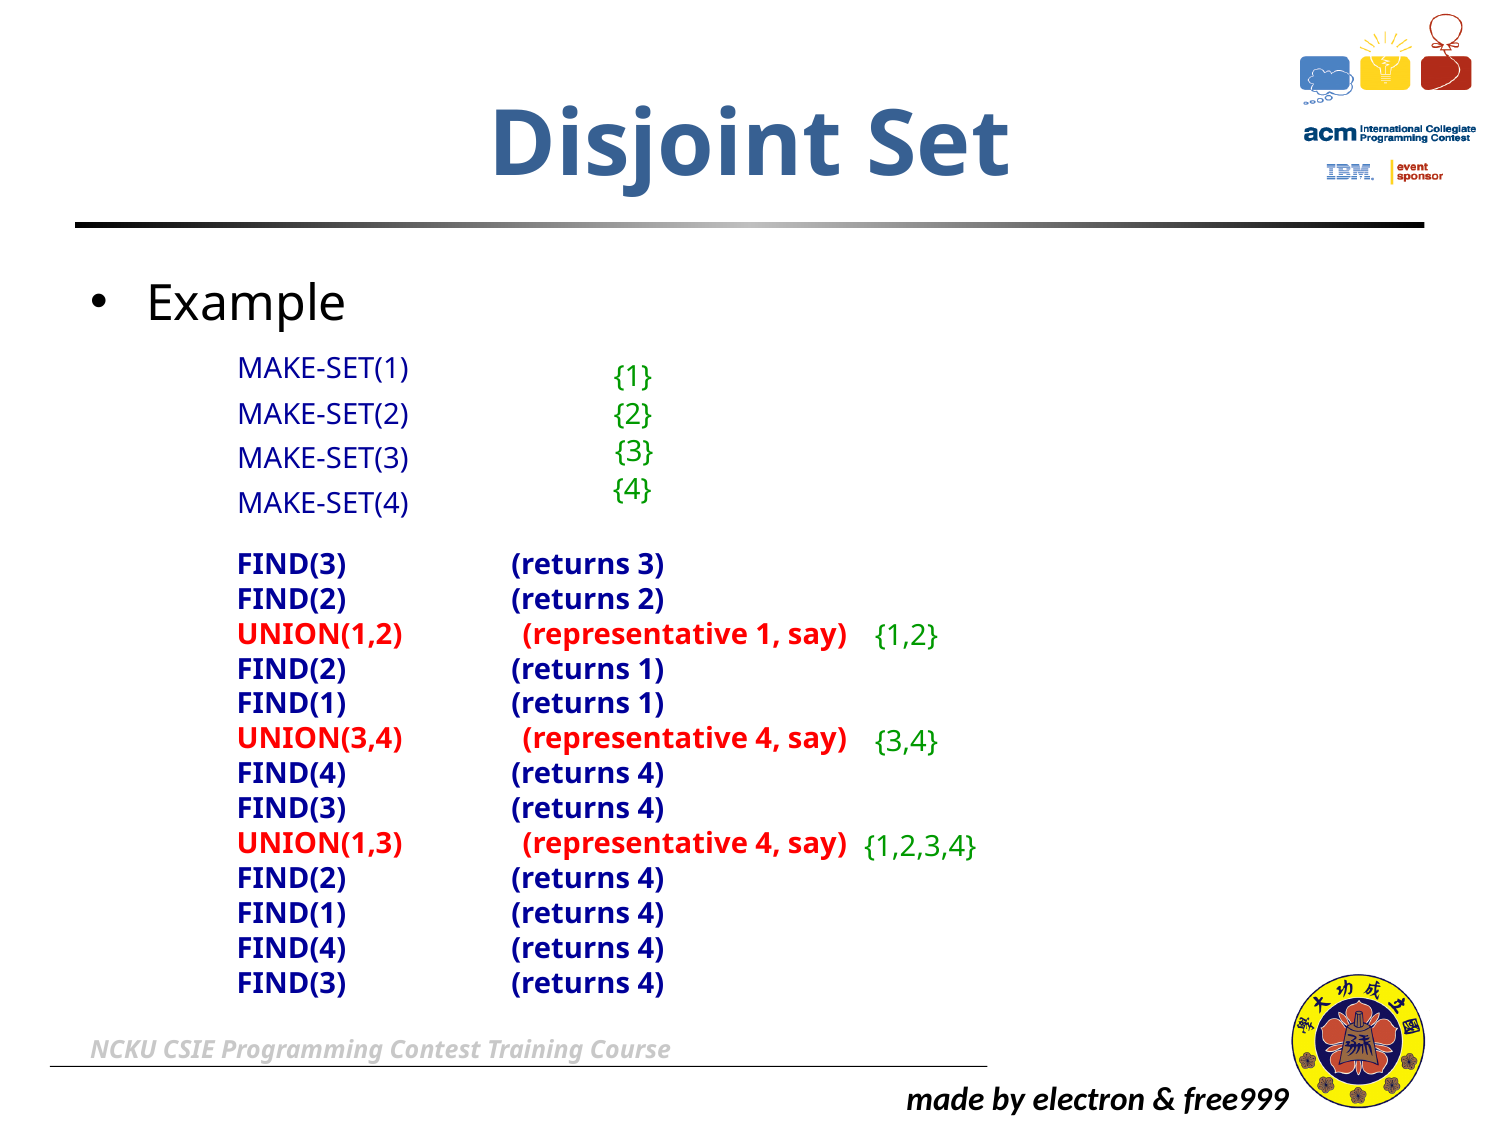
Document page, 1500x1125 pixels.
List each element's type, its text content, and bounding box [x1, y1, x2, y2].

text_box {1} [598, 352, 668, 387]
picture [1292, 11, 1480, 188]
slide_number NCKU CSIE Programming Contest Training Course [75, 1018, 774, 1079]
text_box {3} [599, 425, 687, 475]
text_box MAKE-SET(1) [222, 352, 424, 387]
text_box FIND(3) (returns 3) FIND(2) (returns 2) UNION(1,2) (representative 1, say) FIND(2) (returns 1) FIND(1) (returns 1) UNION(3,4) (representative 4, say) FIND(4) (returns 4) FIND(3) (returns 4) UNION(1,3) (representative 4, say) FIND(2) (returns 4) FIND(1) (returns 4) FIND(4) (returns 4) FIND(3) (returns 4) [221, 537, 863, 1007]
text_box {2} [598, 387, 668, 438]
text_box MAKE-SET(2) [222, 387, 424, 431]
text_box MAKE-SET(4) [222, 477, 424, 528]
text_box {4} [598, 462, 667, 513]
title Disjoint Set [75, 45, 1425, 233]
text_box {1,2,3,4} [849, 820, 992, 870]
text_box {3,4} [859, 714, 953, 765]
list Example [75, 262, 1266, 352]
text_box MAKE-SET(3) [222, 431, 424, 477]
text_box {1,2} [859, 609, 953, 659]
picture [1282, 970, 1431, 1114]
